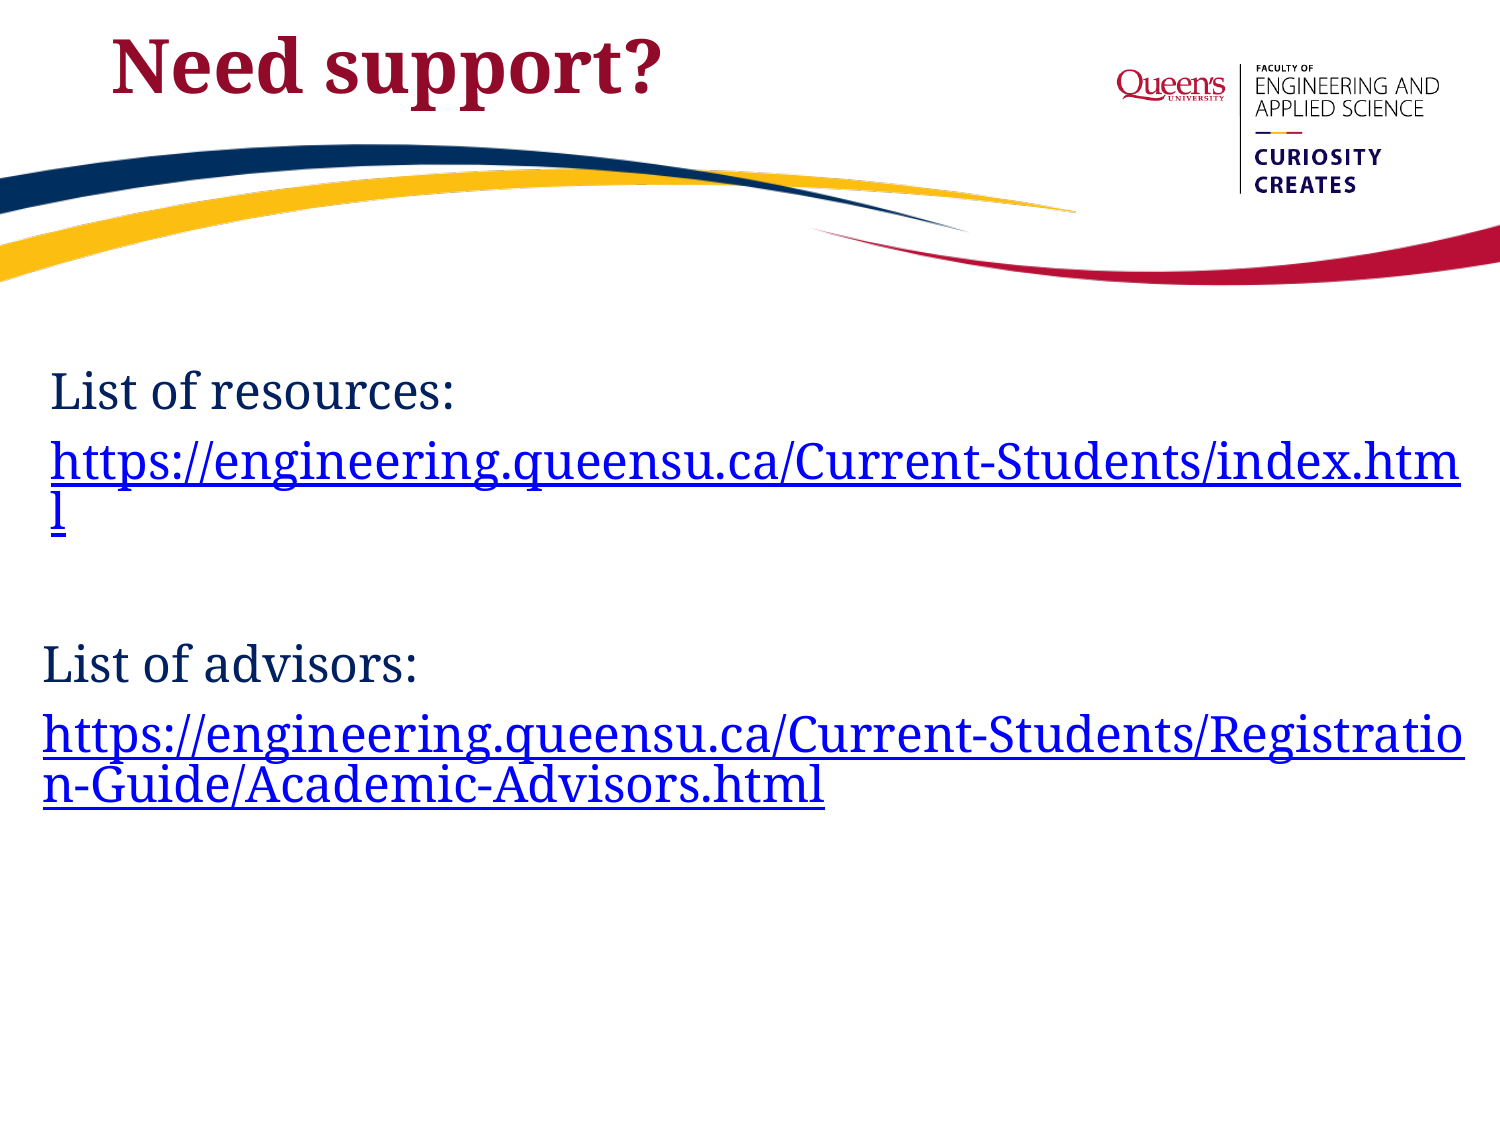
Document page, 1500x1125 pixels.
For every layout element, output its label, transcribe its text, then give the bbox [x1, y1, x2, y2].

text_box List of resources: https://engineering.queensu.ca/Current-Students/index.html [50, 359, 1467, 578]
list List of advisors: https://engineering.queensu.ca/Current-Students/Registration-Guide/Academic-Advisors.html [42, 620, 1466, 824]
title Need support? [111, 2, 1117, 157]
picture [1076, 22, 1479, 224]
